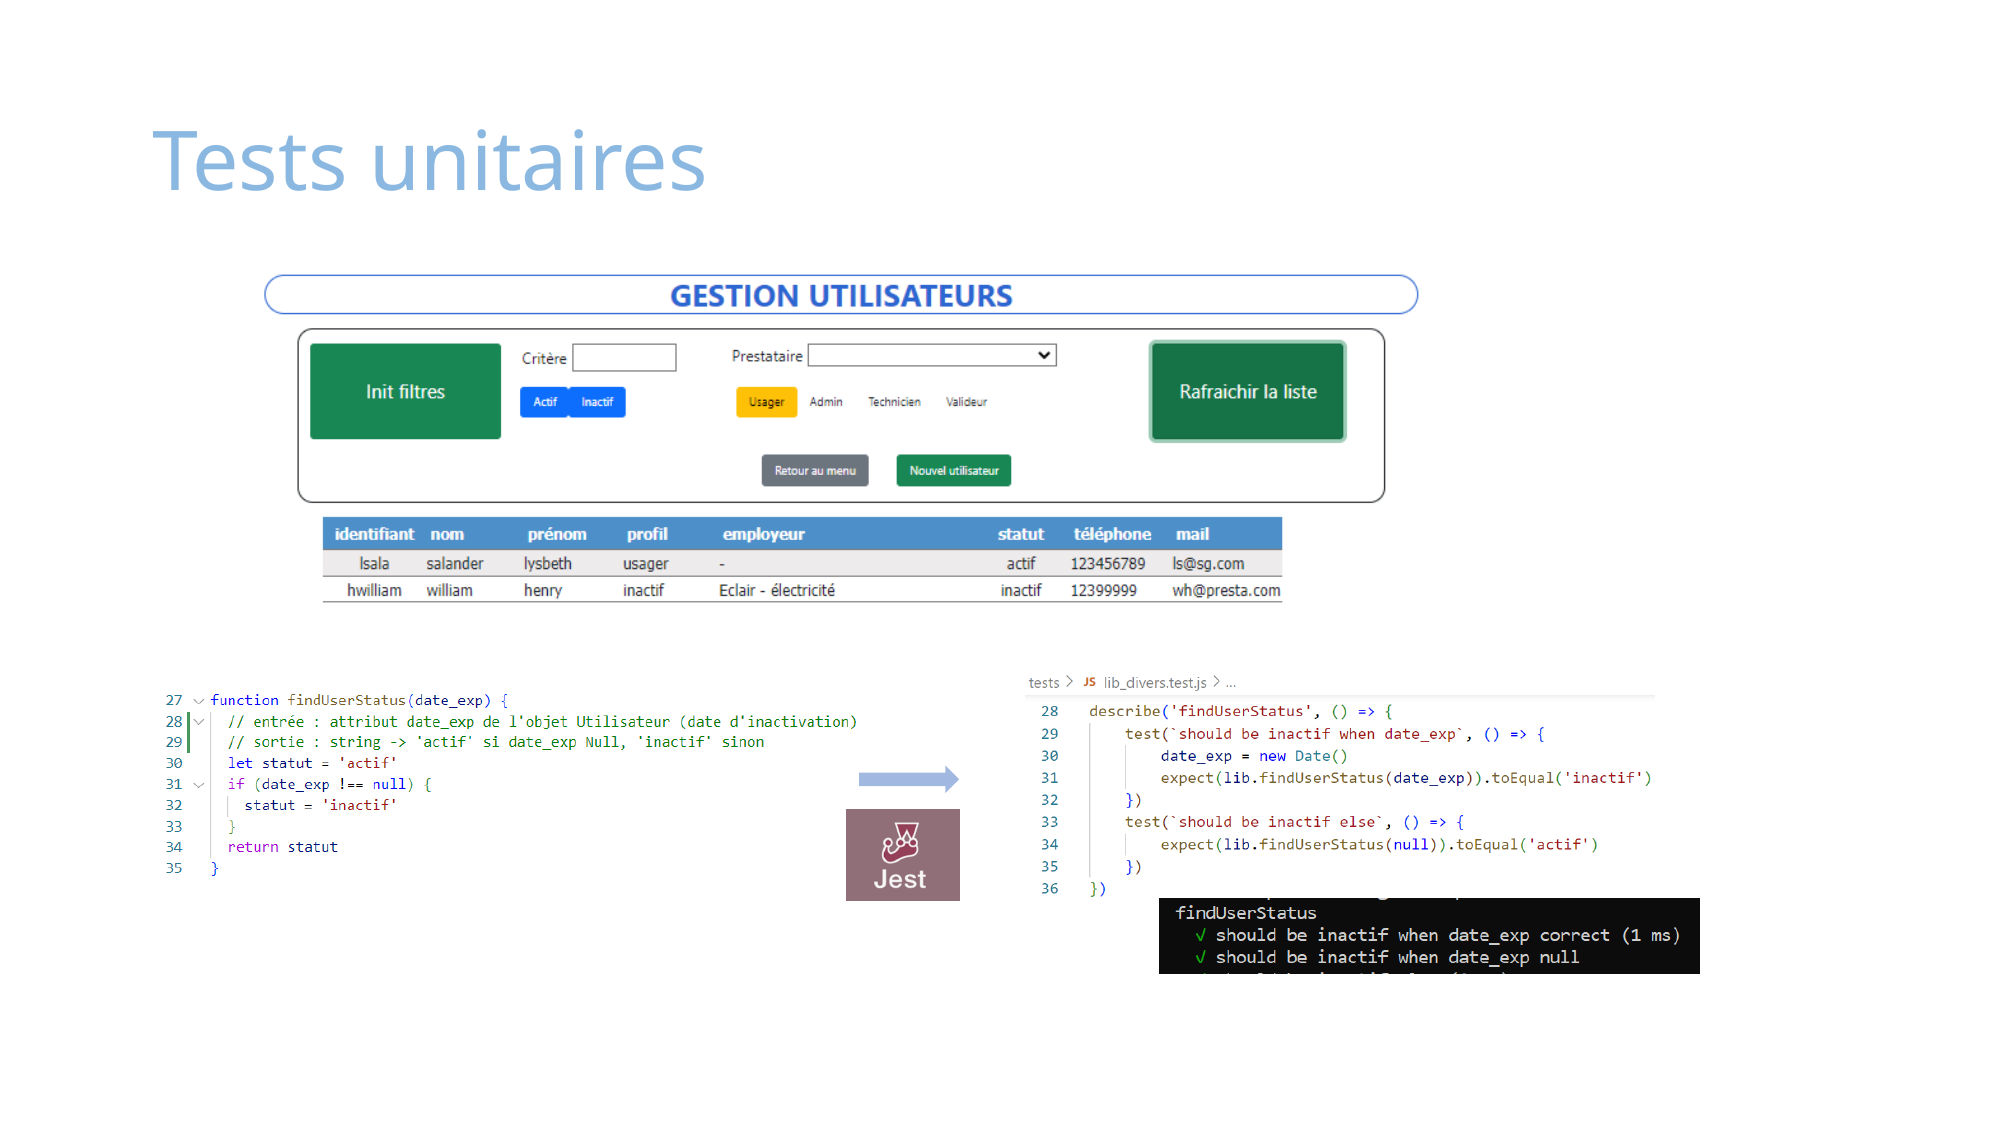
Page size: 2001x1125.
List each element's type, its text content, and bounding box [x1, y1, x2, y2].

picture [846, 809, 960, 901]
title Tests unitaires [137, 111, 1863, 216]
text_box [162, 271, 1700, 974]
